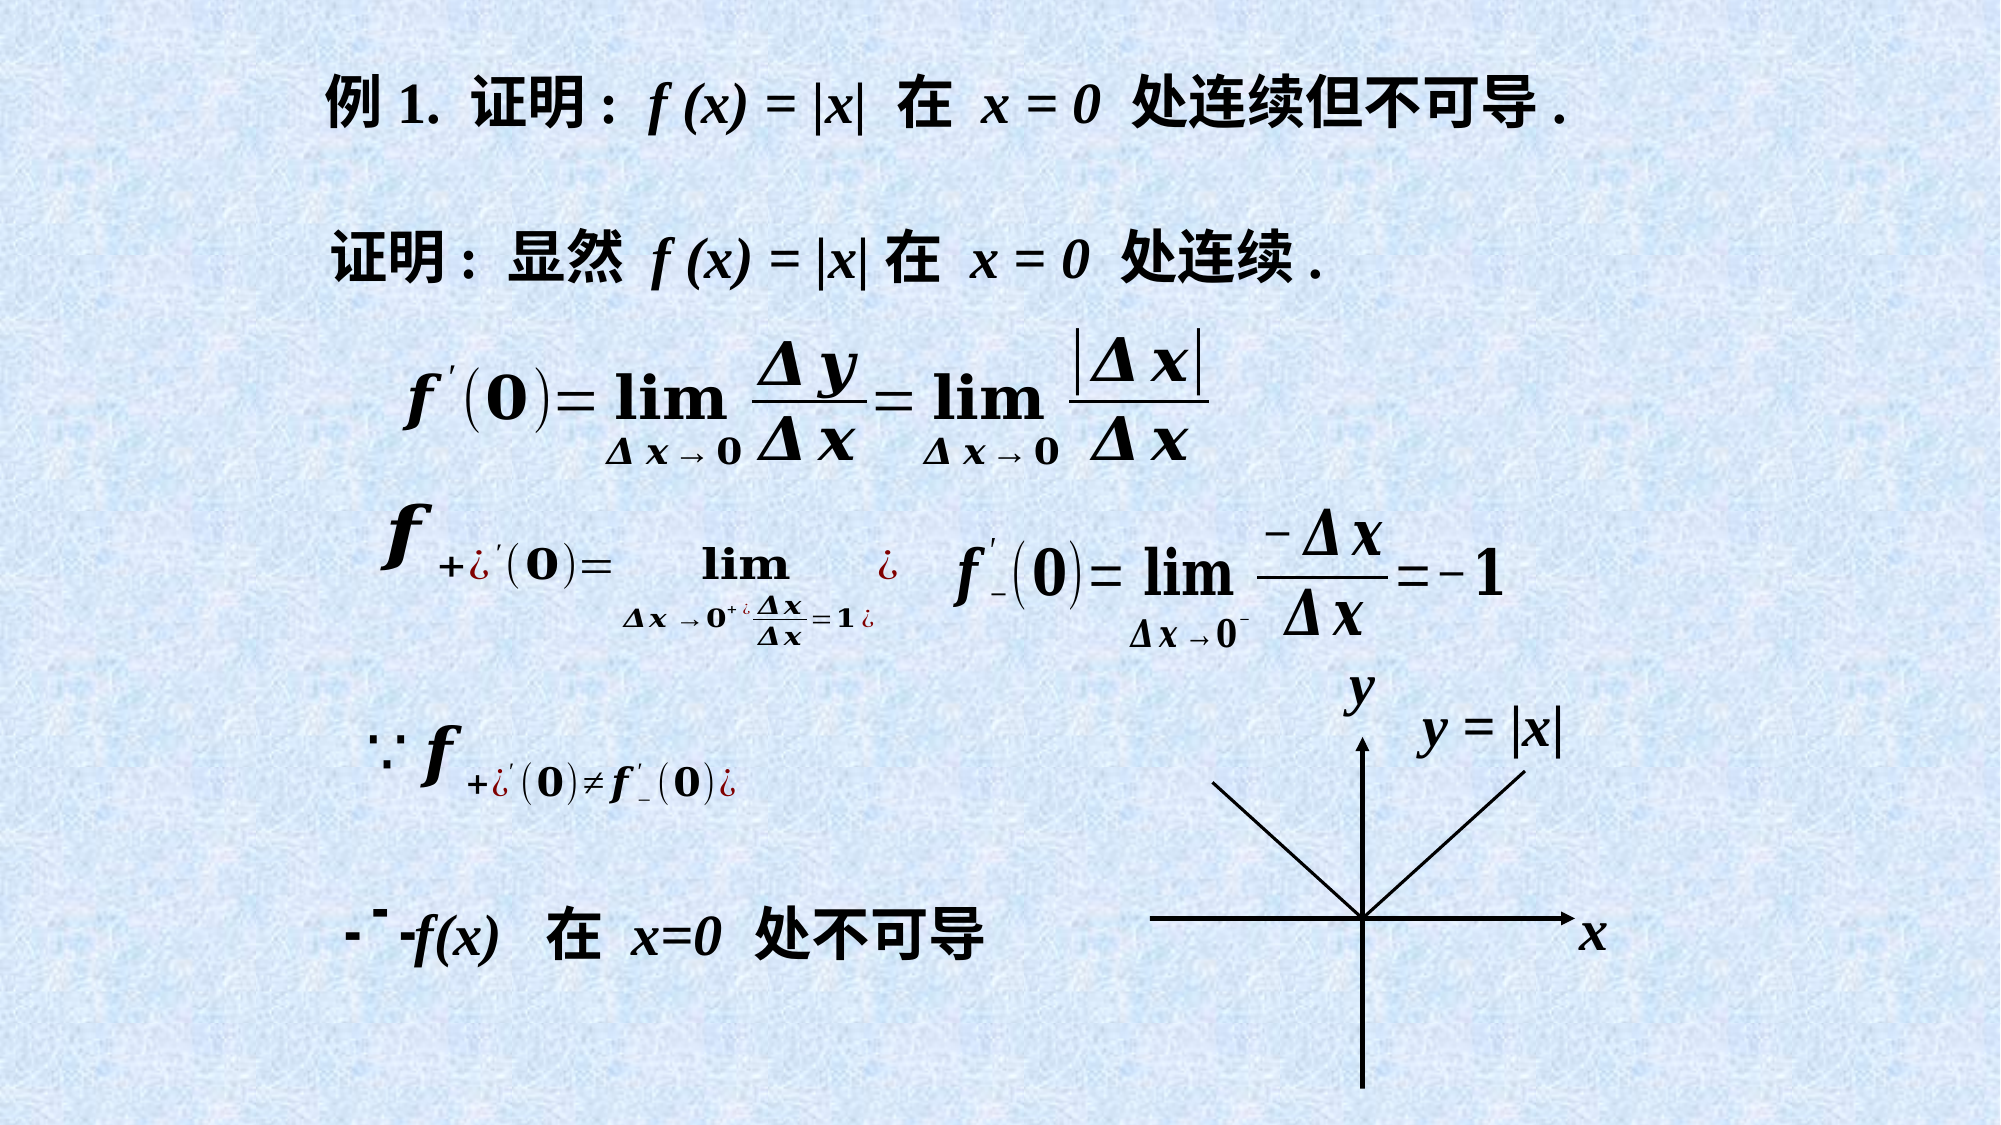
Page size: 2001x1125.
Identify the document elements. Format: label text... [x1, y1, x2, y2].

text_box f(x) 在 x=0 处不可导 [399, 889, 1100, 985]
picture [0, 0, 2001, 1125]
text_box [1149, 638, 1625, 1089]
text_box 例1. 证明: f (x) = |x| 在 x = 0 处连续但不可导. [310, 58, 1636, 143]
text_box 证明: 显然 f (x) = |x|在 x = 0 处连续. [314, 212, 1338, 298]
